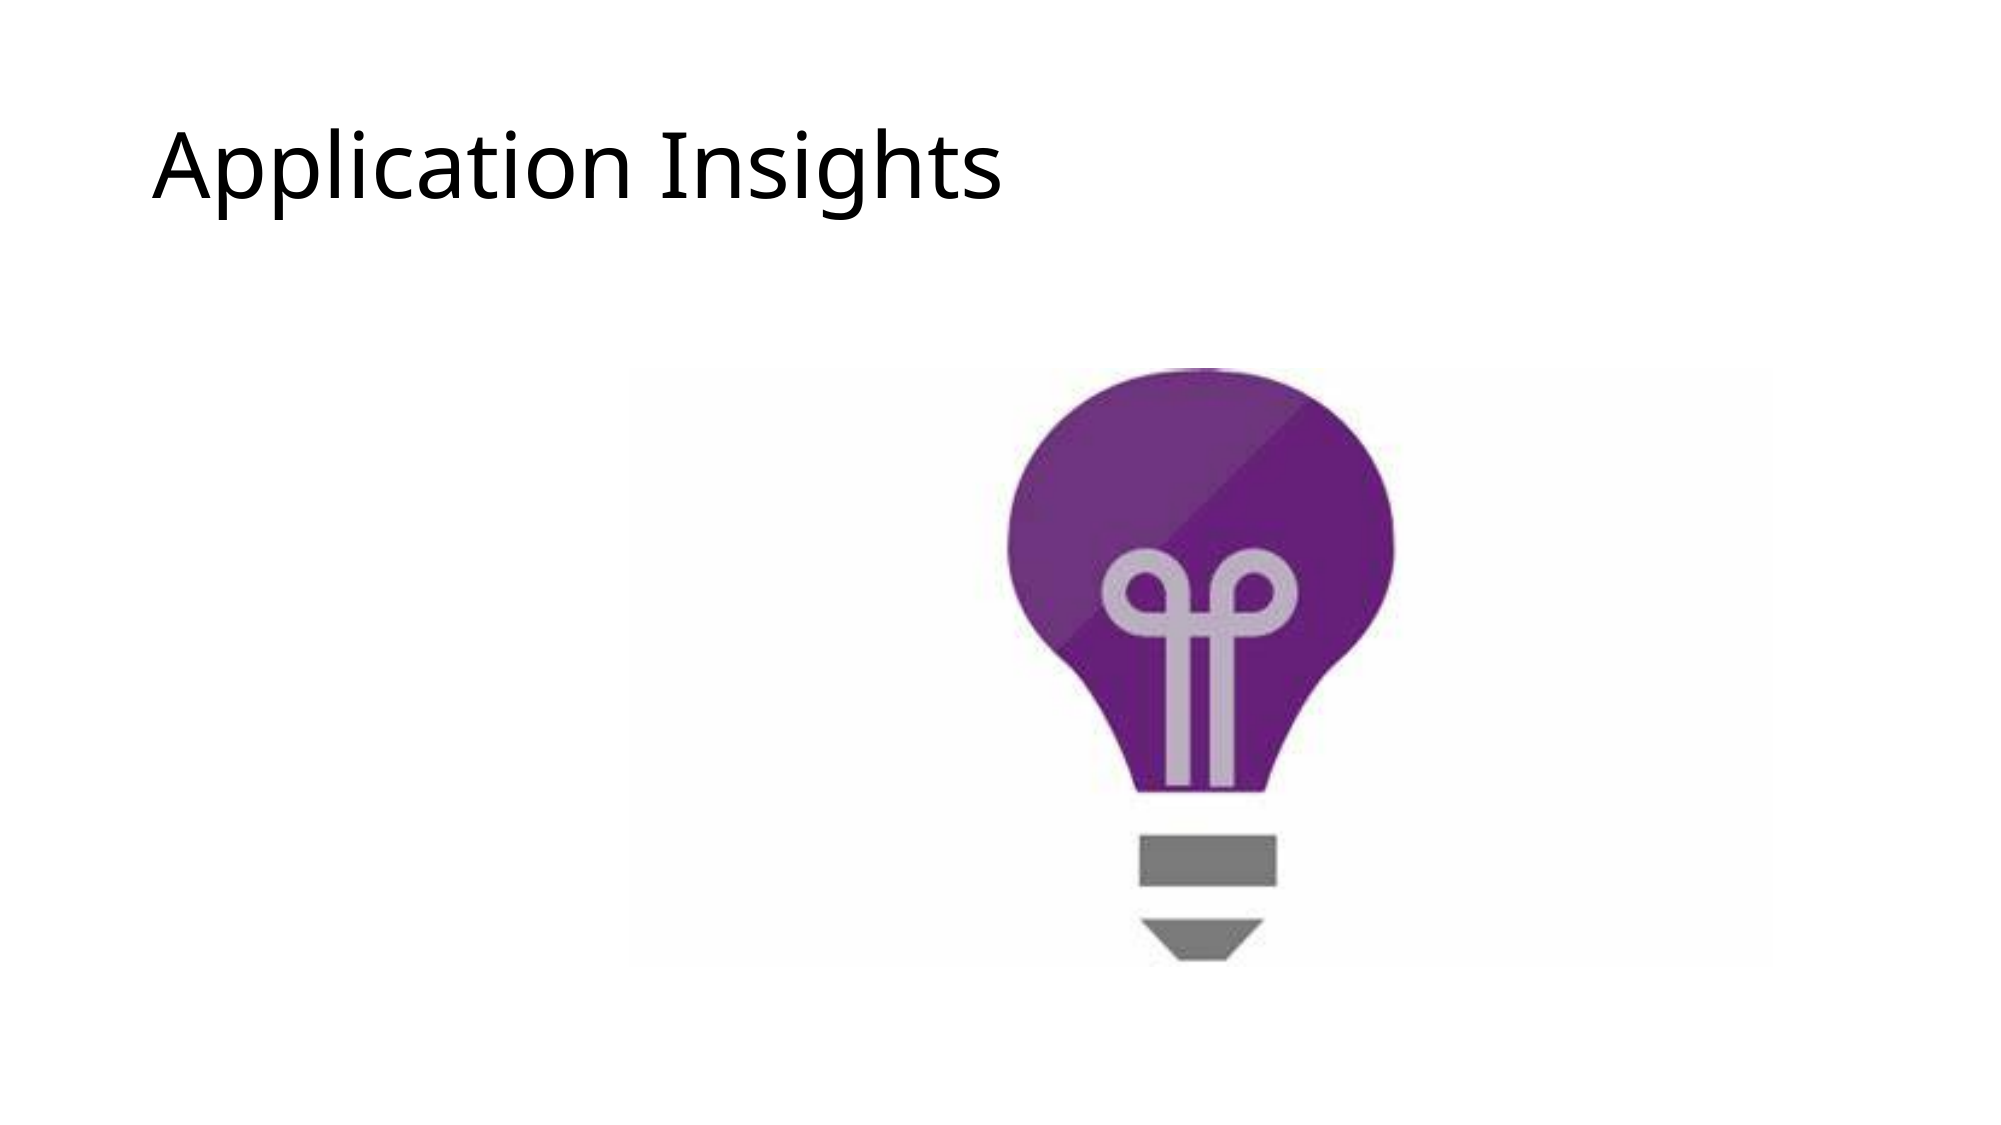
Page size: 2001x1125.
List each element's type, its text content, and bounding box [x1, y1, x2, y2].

picture [629, 368, 1773, 967]
title Application Insights [137, 59, 1863, 278]
